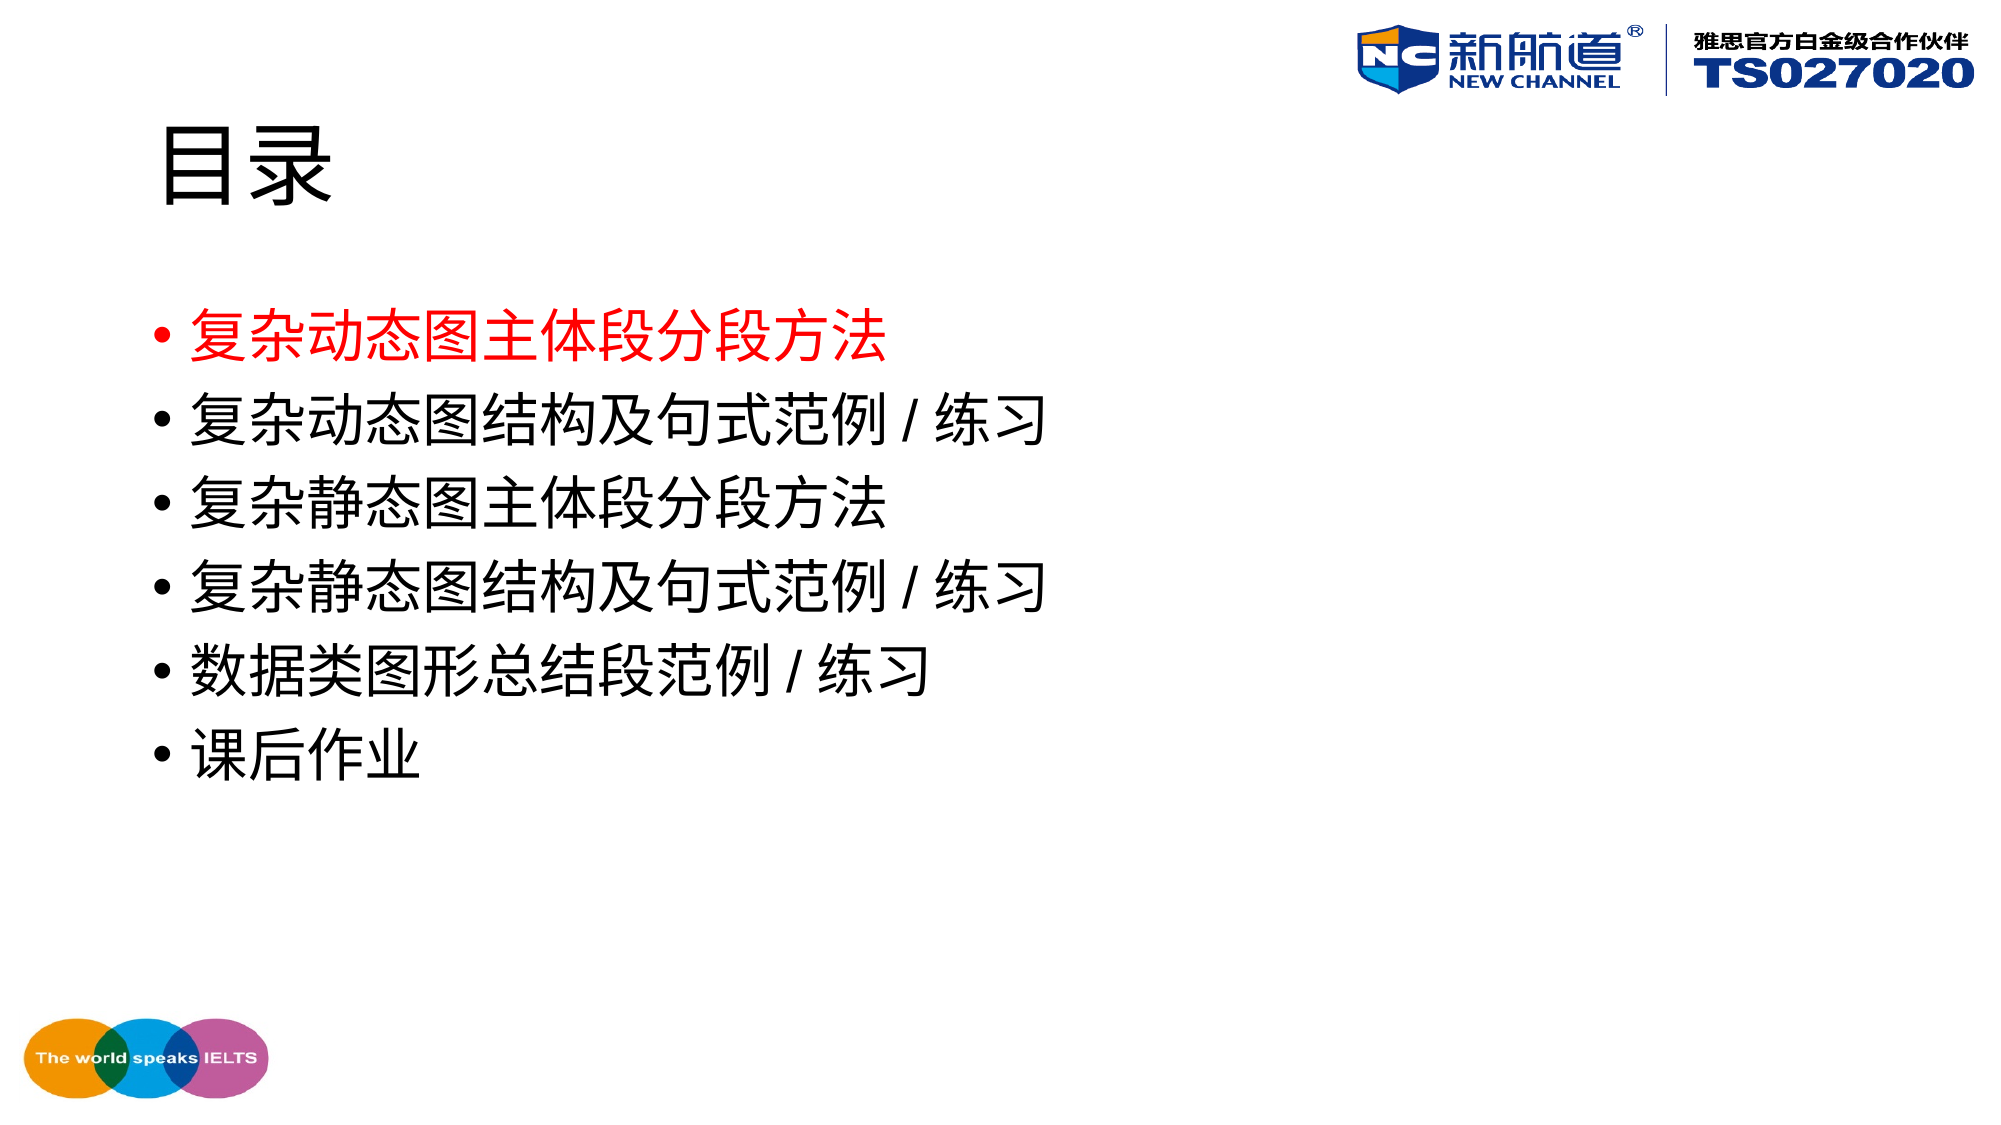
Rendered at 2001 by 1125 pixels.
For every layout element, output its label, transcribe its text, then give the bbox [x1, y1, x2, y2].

picture [1316, 0, 2001, 127]
list 复杂动态图主体段分段方法 复杂动态图结构及句式范例/练习 复杂静态图主体段分段方法 复杂静态图结构及句式范例/练习 数据类图形总结段范例/练习 课后作业 [137, 299, 1863, 1014]
title 目录 [137, 59, 1863, 278]
picture [19, 1011, 278, 1103]
